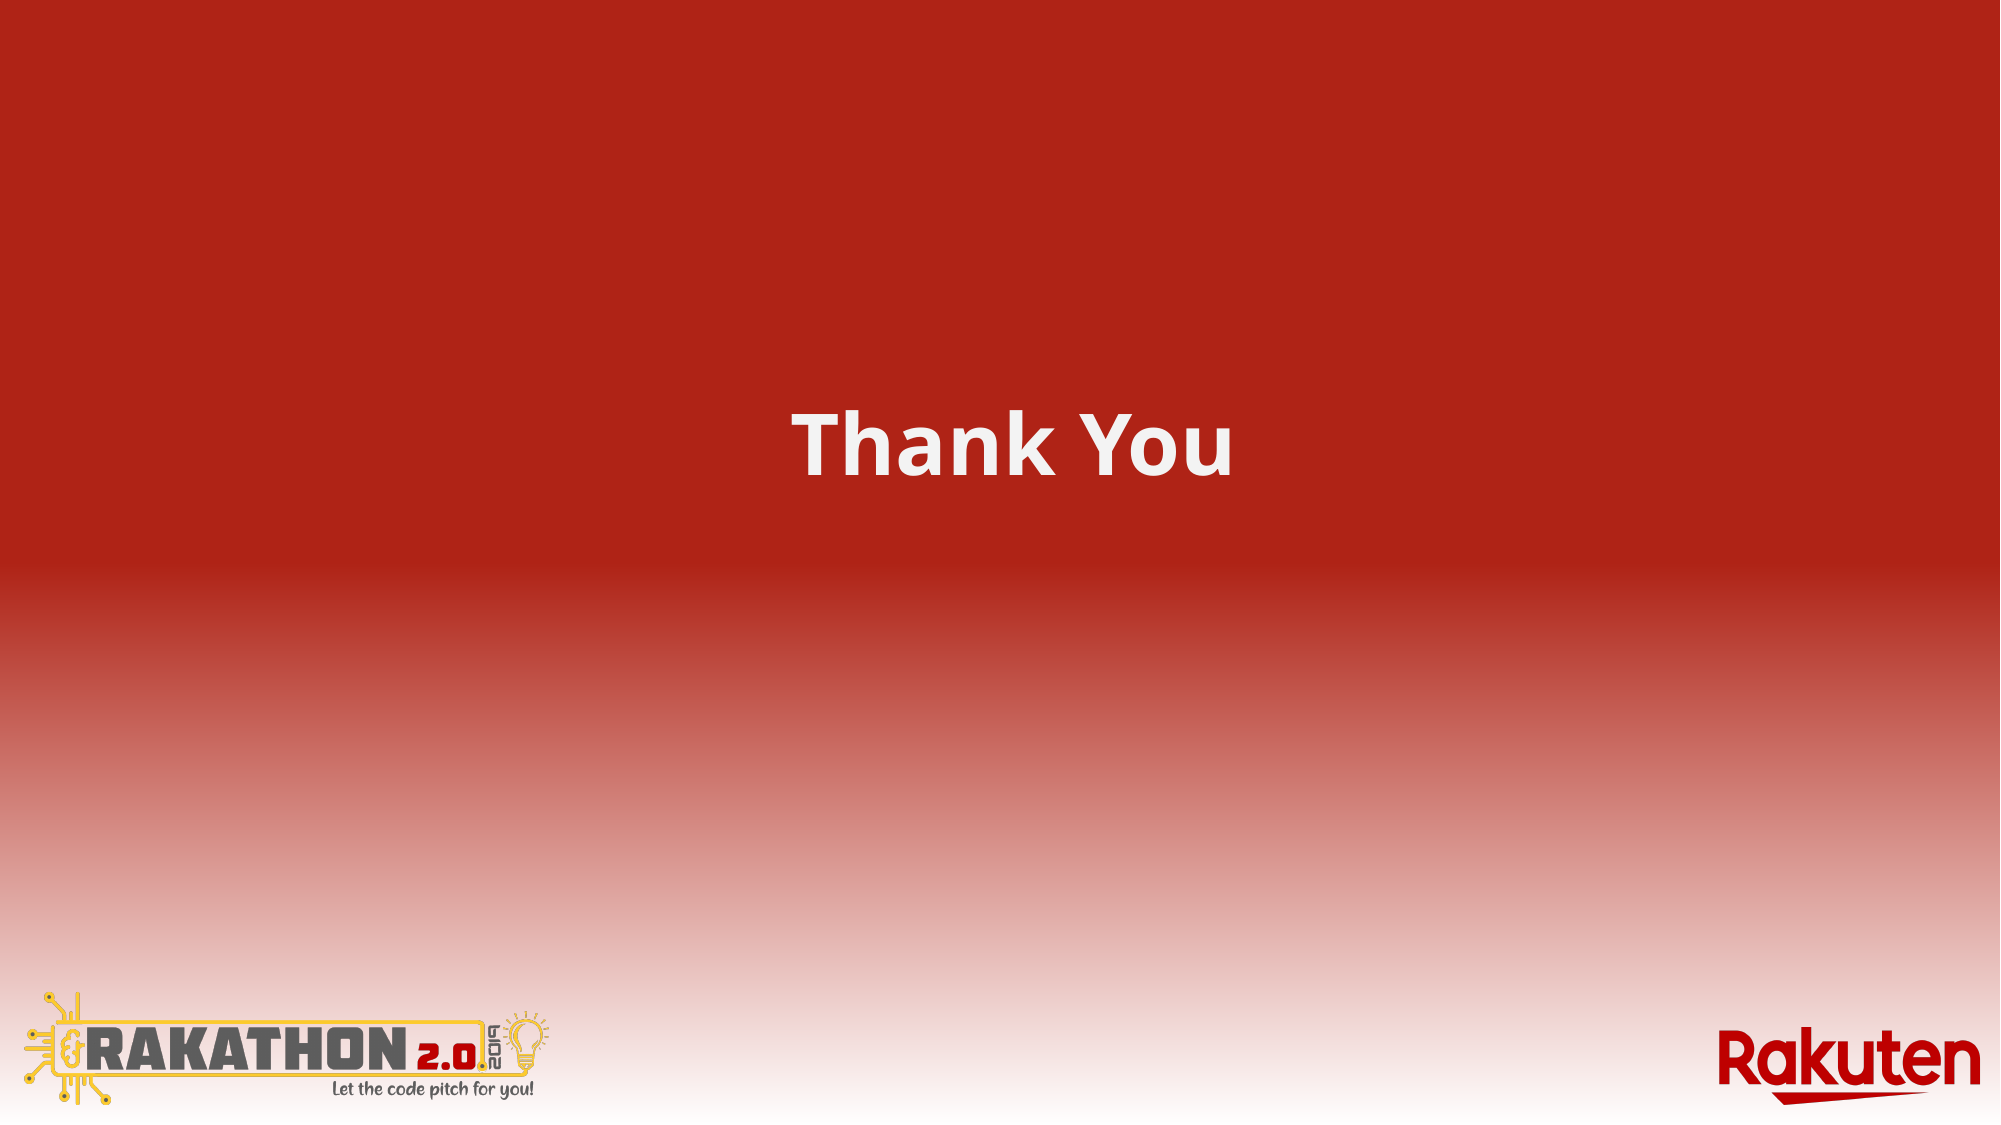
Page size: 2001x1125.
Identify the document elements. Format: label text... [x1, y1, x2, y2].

text_box Thank You [728, 382, 1300, 501]
picture [19, 987, 551, 1105]
picture [1718, 1027, 1981, 1105]
